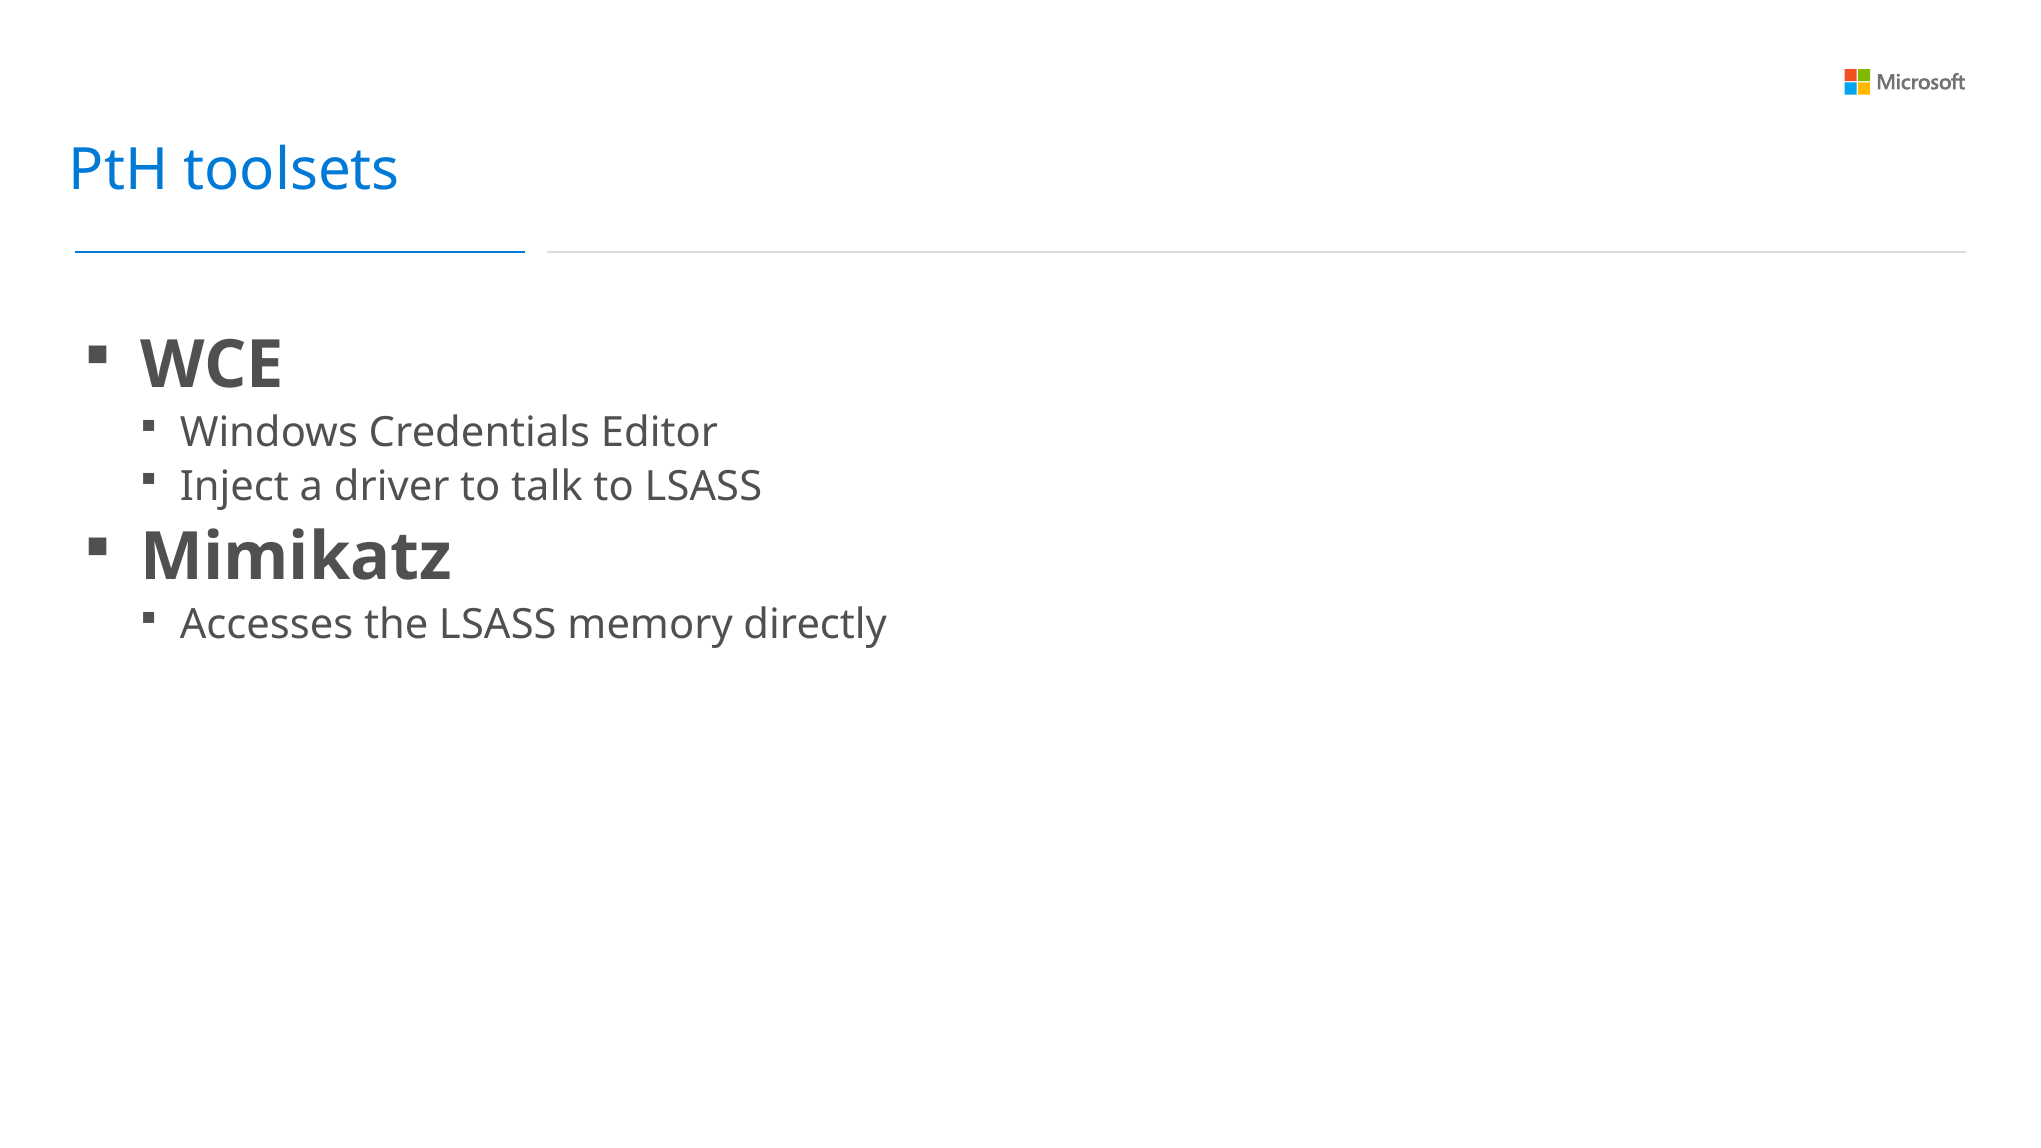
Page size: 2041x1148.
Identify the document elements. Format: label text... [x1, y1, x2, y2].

list PtH toolsets [45, 120, 1968, 200]
text_box WCE Windows Credentials Editor Inject a driver to talk to LSASS Mimikatz Accesses the LSASS memory directly [60, 315, 2010, 770]
